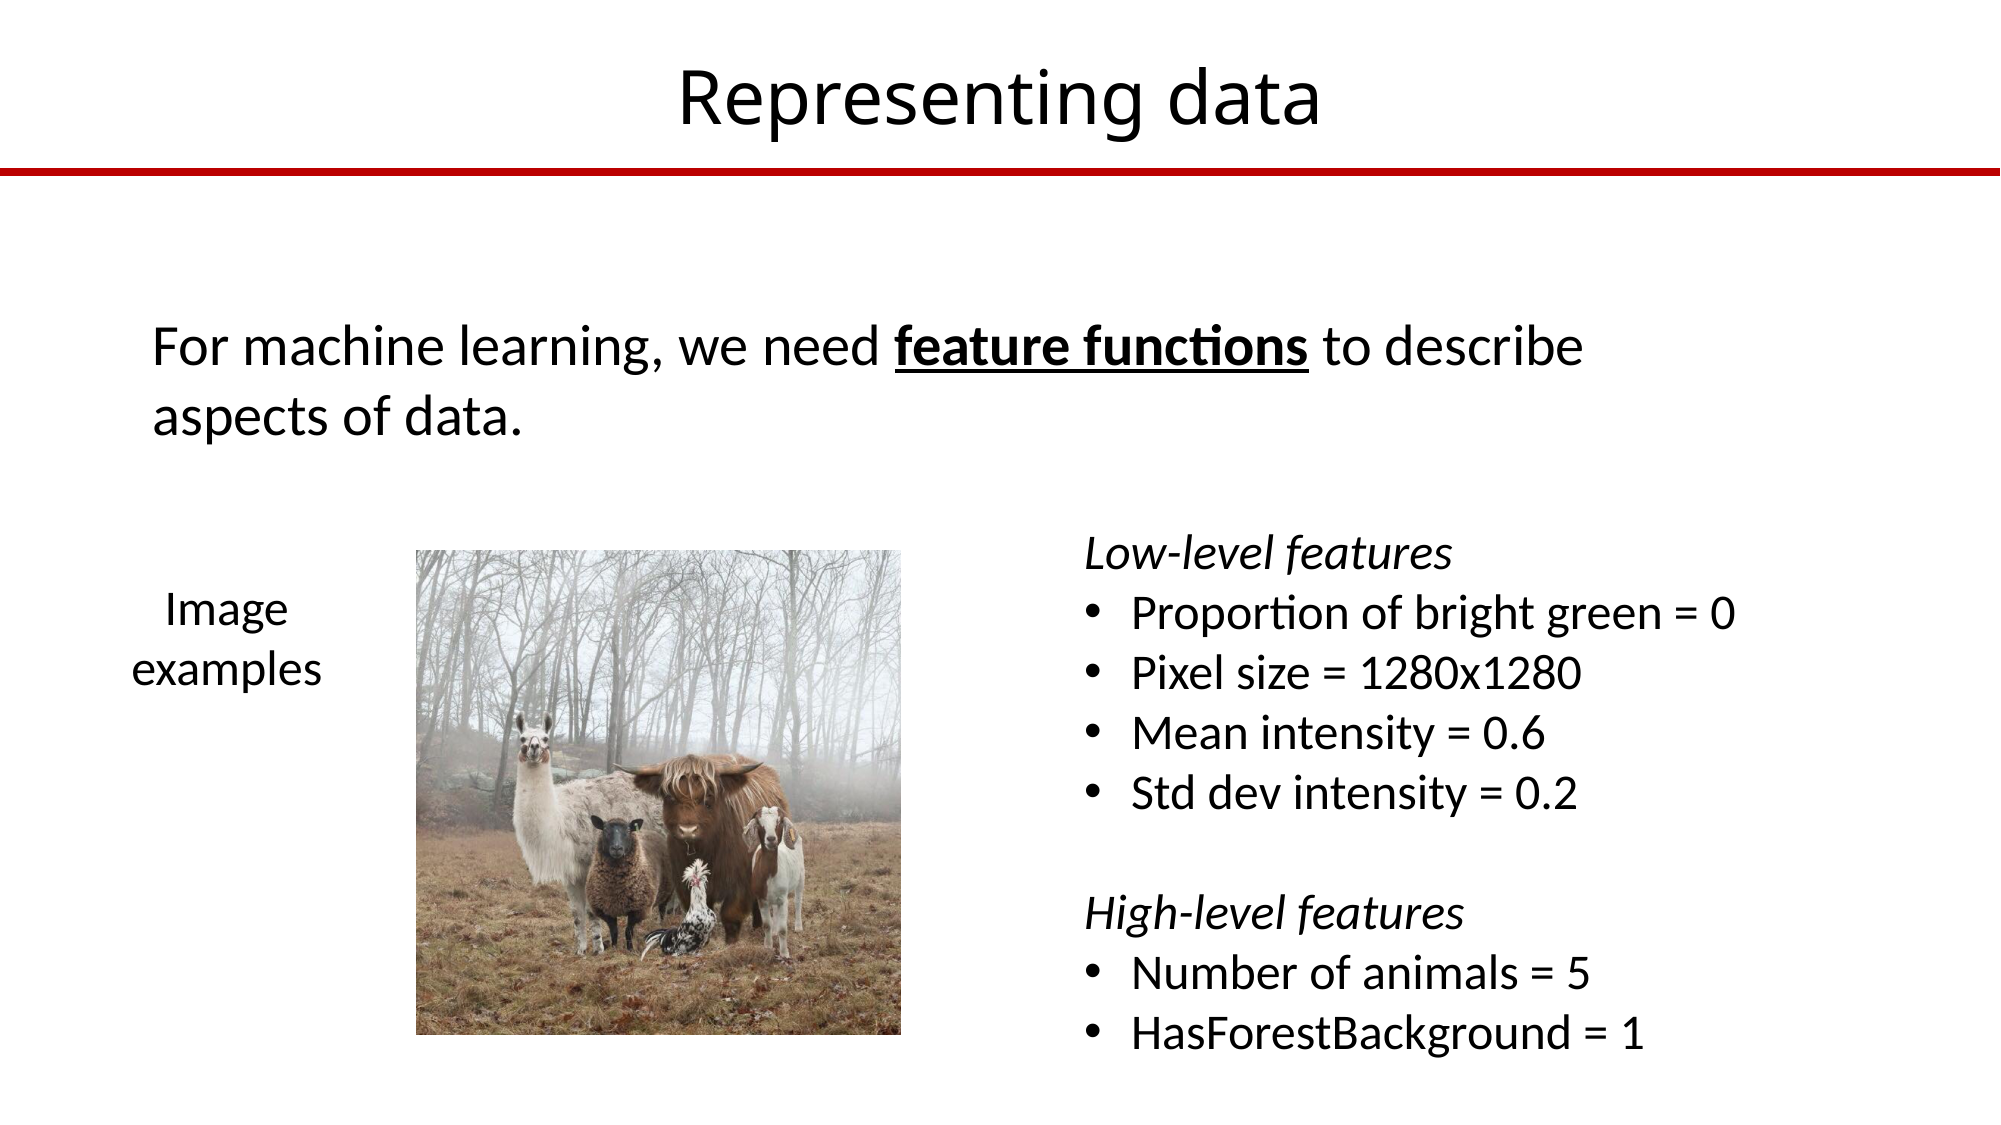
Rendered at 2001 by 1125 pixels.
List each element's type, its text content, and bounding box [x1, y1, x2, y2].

picture [416, 550, 901, 1035]
text_box Low-level features Proportion of bright green = 0 Pixel size = 1280x1280 Mean intensity = 0.6 Std dev intensity = 0.2 High-level features Number of animals = 5 HasForestBackground = 1 [1069, 512, 1751, 1068]
list For machine learning, we need feature functions to describe aspects of data. [137, 299, 1664, 487]
title Representing data [137, 50, 1863, 150]
text_box Image examples [106, 568, 348, 703]
